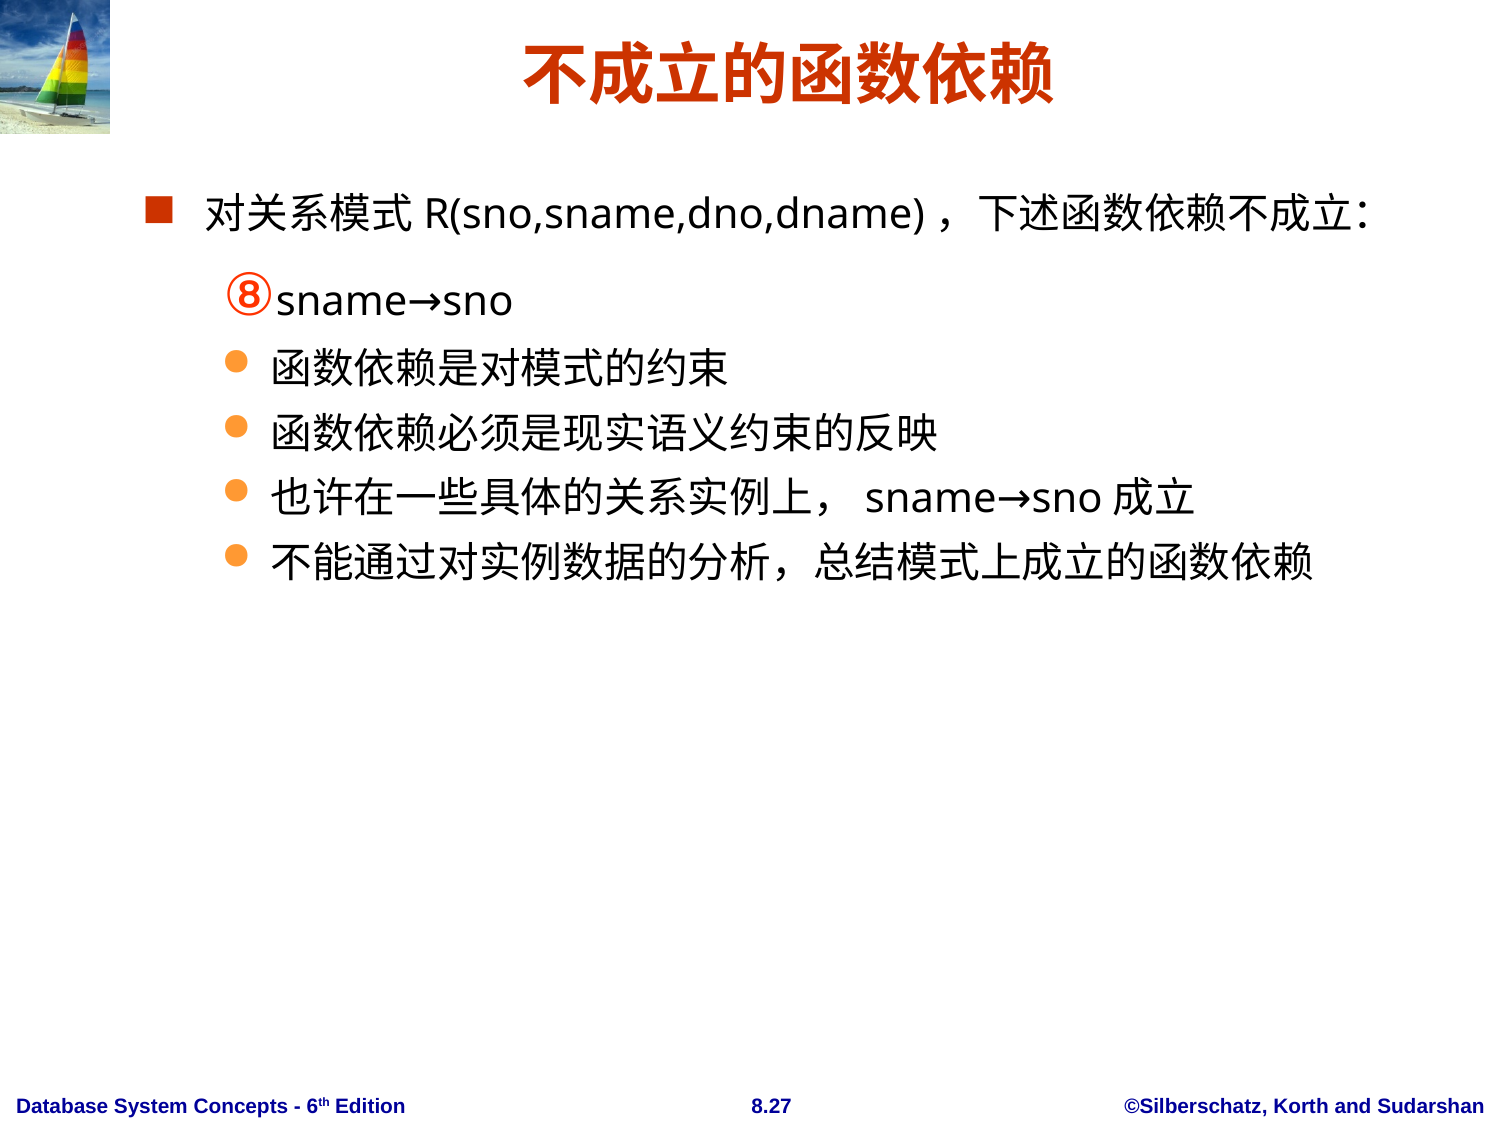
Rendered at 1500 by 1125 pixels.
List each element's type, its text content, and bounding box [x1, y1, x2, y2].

picture [0, 0, 110, 134]
list 对关系模式R(sno,sname,dno,dname)，下述函数依赖不成立： ⑧sname→sno 函数依赖是对模式的约束 函数依赖必须是现实语义约束的反映 也许在一些具体的关系实例上，sname→sno成立 不能通过对实例数据的分析，总结模式上成立的函数依赖 [133, 179, 1391, 984]
title 不成立的函数依赖 [126, 19, 1451, 120]
